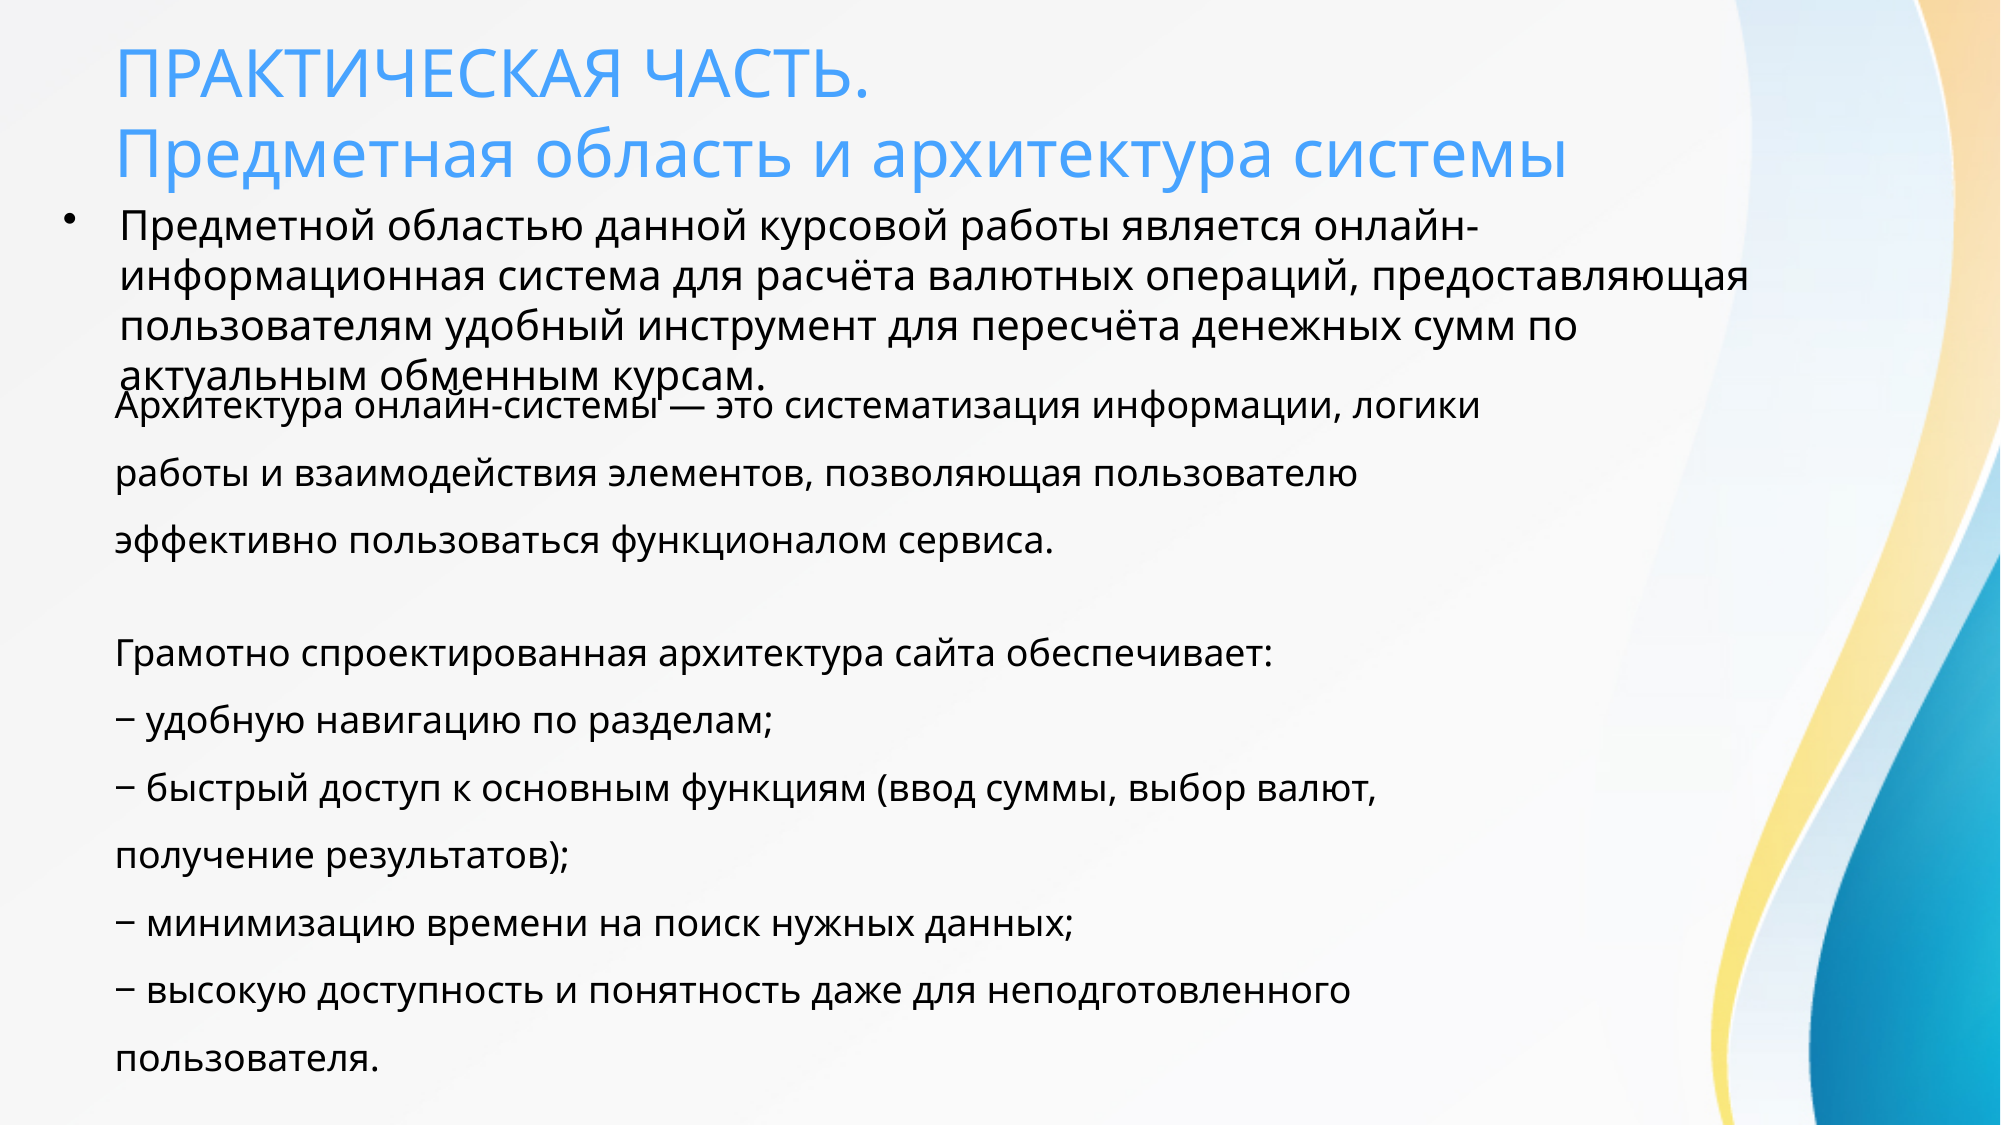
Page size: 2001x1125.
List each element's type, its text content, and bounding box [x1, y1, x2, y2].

picture [0, 0, 2001, 1125]
text_box Архитектура онлайн-системы — это систематизация информации, логики работы и взаимодействия элементов, позволяющая пользователю эффективно пользоваться функционалом сервиса. Грамотно спроектированная архитектура сайта обеспечивает: ‒ удобную навигацию по разделам; ‒ быстрый доступ к основным функциям (ввод суммы, выбор валют, получение результатов); ‒ минимизацию времени на поиск нужных данных; ‒ высокую доступность и понятность даже для неподготовленного пользователя. [99, 351, 1539, 1087]
title ПРАКТИЧЕСКАЯ ЧАСТЬ. Предметная область и архитектура системы [99, 62, 1901, 159]
list Предметной областью данной курсовой работы является онлайн-информационная система для расчёта валютных операций, предоставляющая пользователям удобный инструмент для пересчёта денежных сумм по актуальным обменным курсам. [47, 191, 1849, 397]
